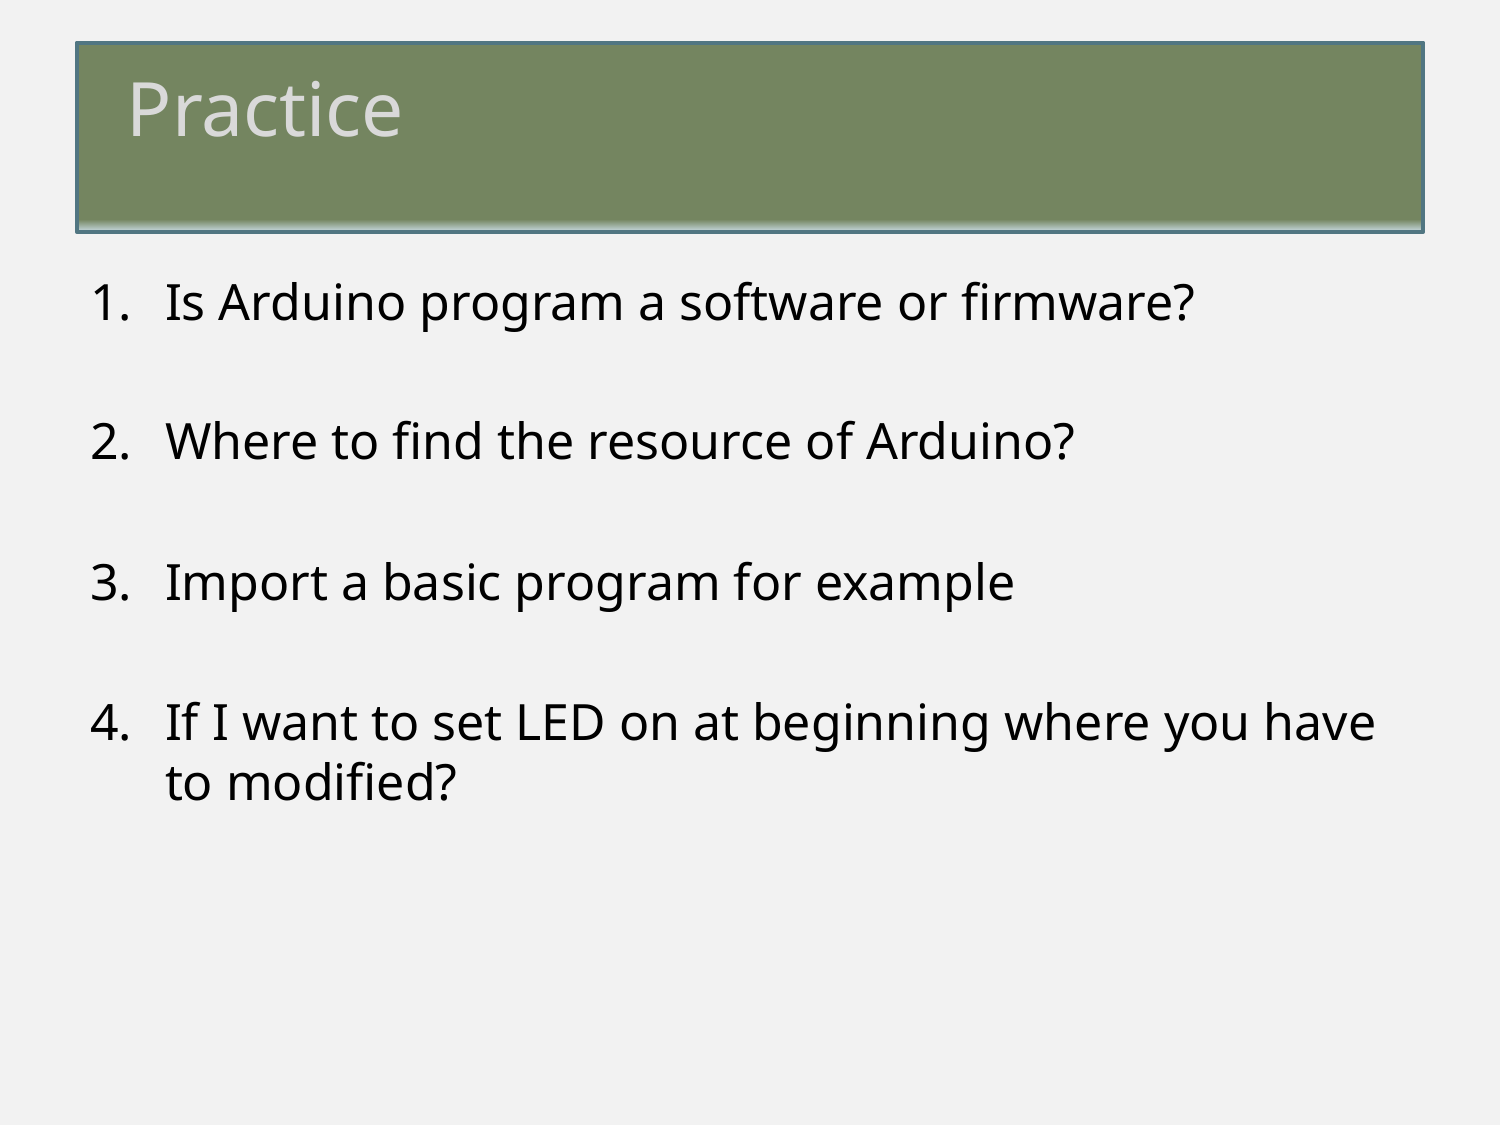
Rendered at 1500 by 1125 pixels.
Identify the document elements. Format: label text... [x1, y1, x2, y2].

list Is Arduino program a software or firmware? Where to find the resource of Arduino? Import a basic program for example If I want to set LED on at beginning where you have to modified? [75, 262, 1425, 1005]
title Practice [112, 54, 1390, 232]
